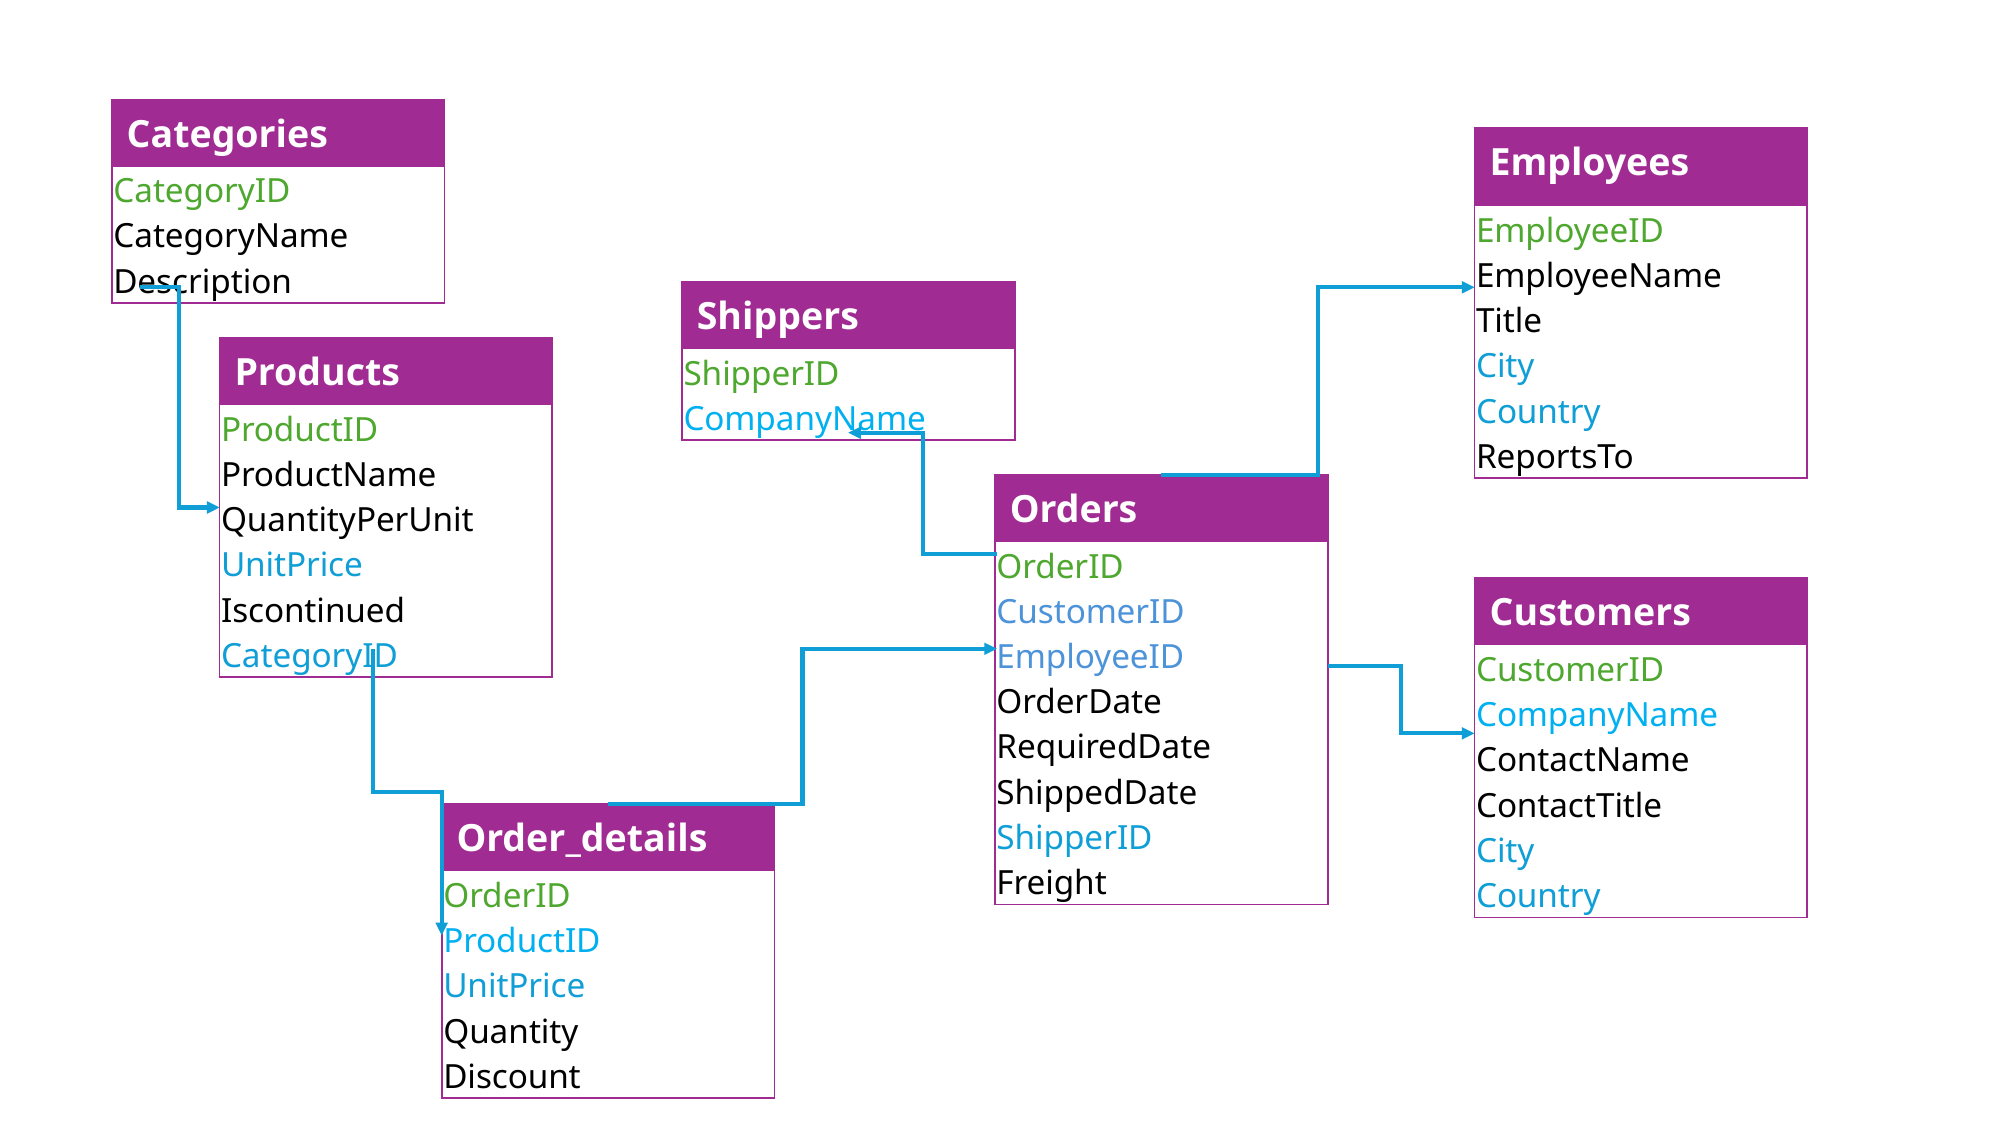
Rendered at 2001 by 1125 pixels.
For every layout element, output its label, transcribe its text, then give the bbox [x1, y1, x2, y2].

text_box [1223, 223, 1413, 539]
table_cell OrderID ProductID UnitPrice Quantity Discount [443, 871, 774, 1097]
table_cell OrderID CustomerID EmployeeID OrderDate RequiredDate ShippedDate ShipperID Freight [996, 542, 1327, 904]
table_cell CustomerID CompanyName ContactName ContactTitle City Country [1475, 645, 1806, 917]
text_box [263, 757, 552, 827]
table_header Categories [113, 101, 444, 165]
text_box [76, 350, 284, 431]
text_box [847, 432, 998, 555]
table_header Customers [1475, 579, 1806, 644]
table_cell ProductID ProductName QuantityPerUnit UnitPrice Iscontinued CategoryID [220, 405, 551, 676]
table_header Employees [1475, 129, 1806, 204]
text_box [724, 531, 881, 922]
table_cell ShipperID CompanyName [683, 349, 1014, 439]
table_header Orders [998, 476, 1327, 540]
table_header Shippers [683, 283, 1014, 347]
table_cell CategoryID CategoryName Description [113, 167, 444, 302]
table_header Products [220, 339, 551, 403]
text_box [1327, 665, 1475, 734]
table_cell EmployeeID EmployeeName Title City Country ReportsTo [1475, 206, 1806, 477]
table_header Order_details [444, 805, 724, 869]
